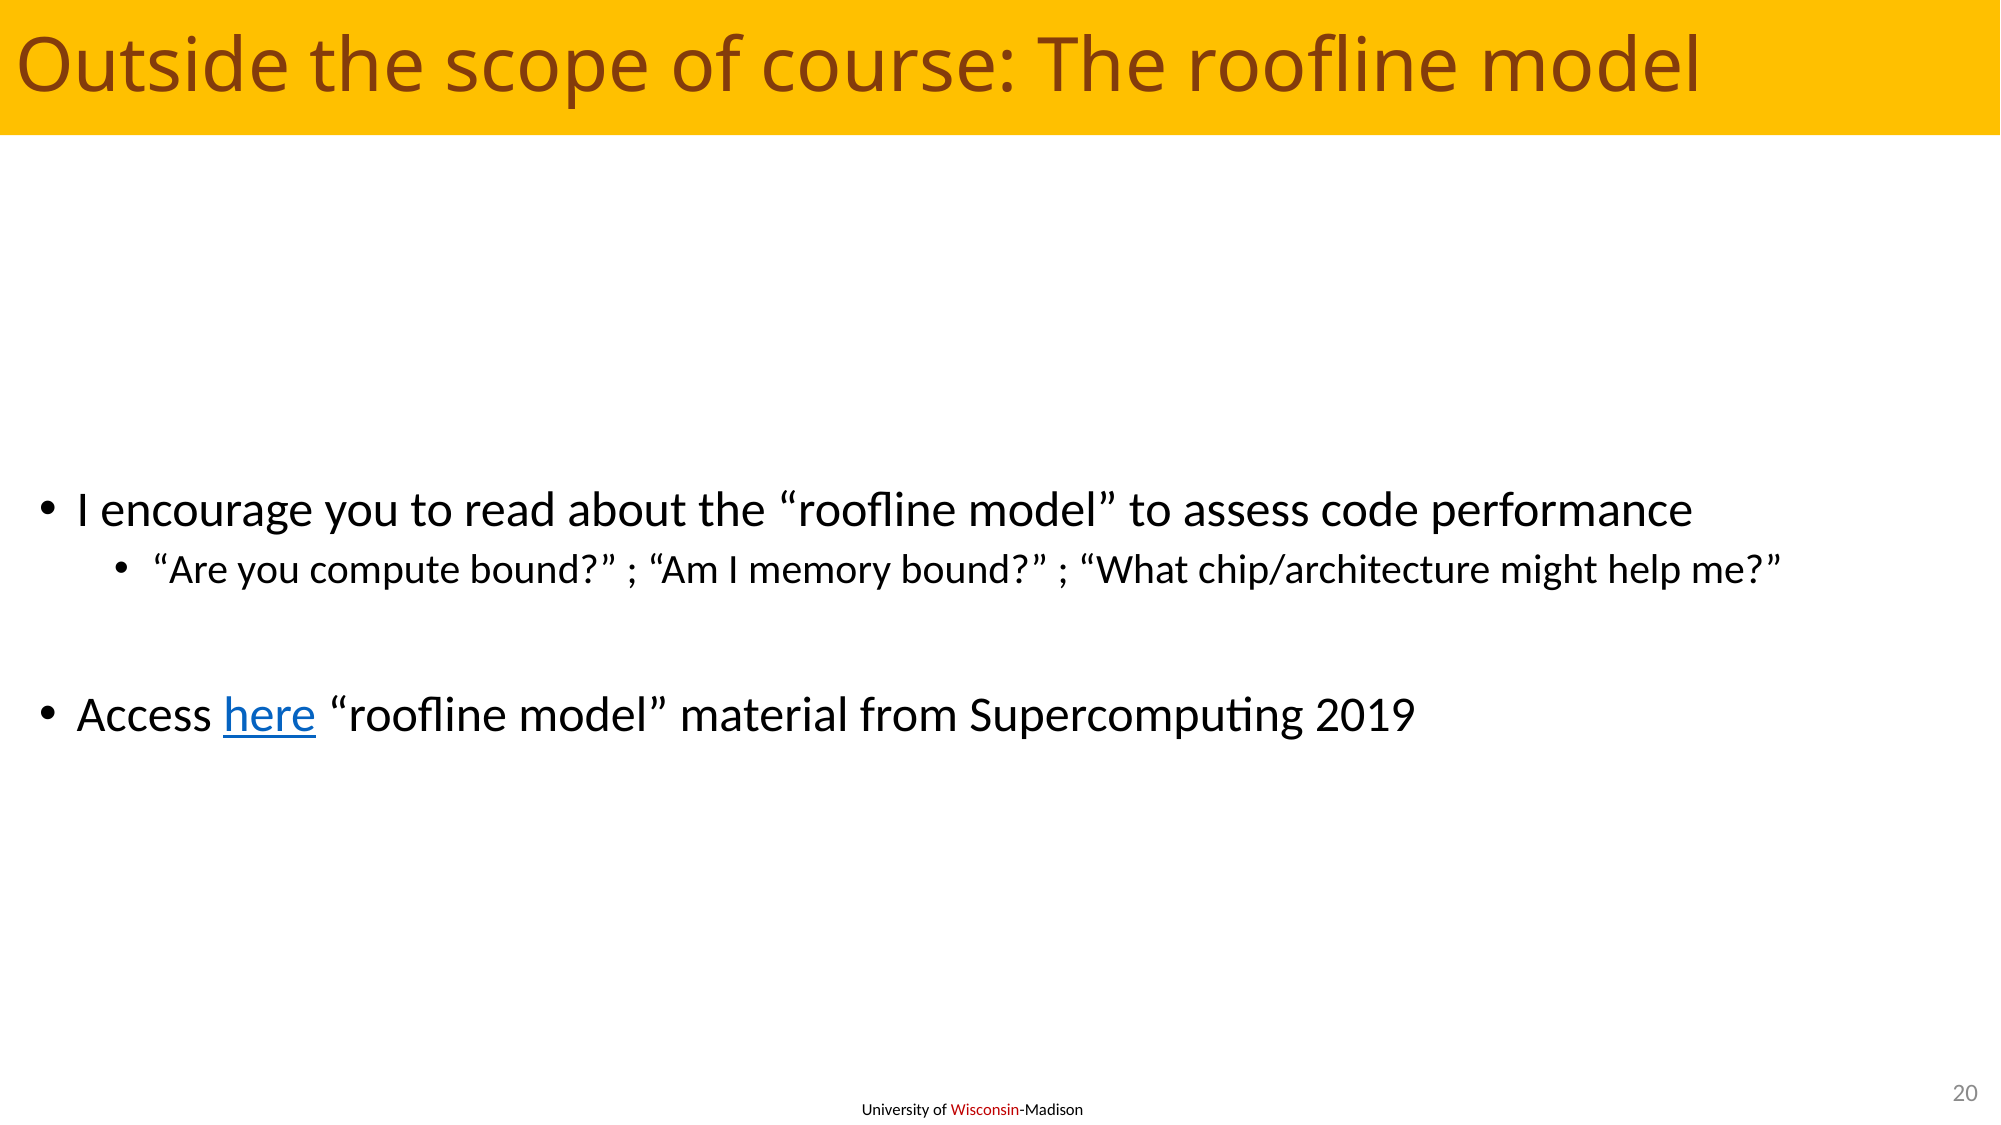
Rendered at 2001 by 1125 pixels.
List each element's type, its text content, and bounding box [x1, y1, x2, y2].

slide_number 20 [1879, 1069, 1994, 1114]
list I encourage you to read about the “roofline model” to assess code performance “Are you compute bound?” ; “Am I memory bound?” ; “What chip/architecture might help me?” Access here “roofline model” material from Supercomputing 2019 [24, 245, 1987, 1055]
title Outside the scope of course: The roofline model [0, 0, 2000, 136]
